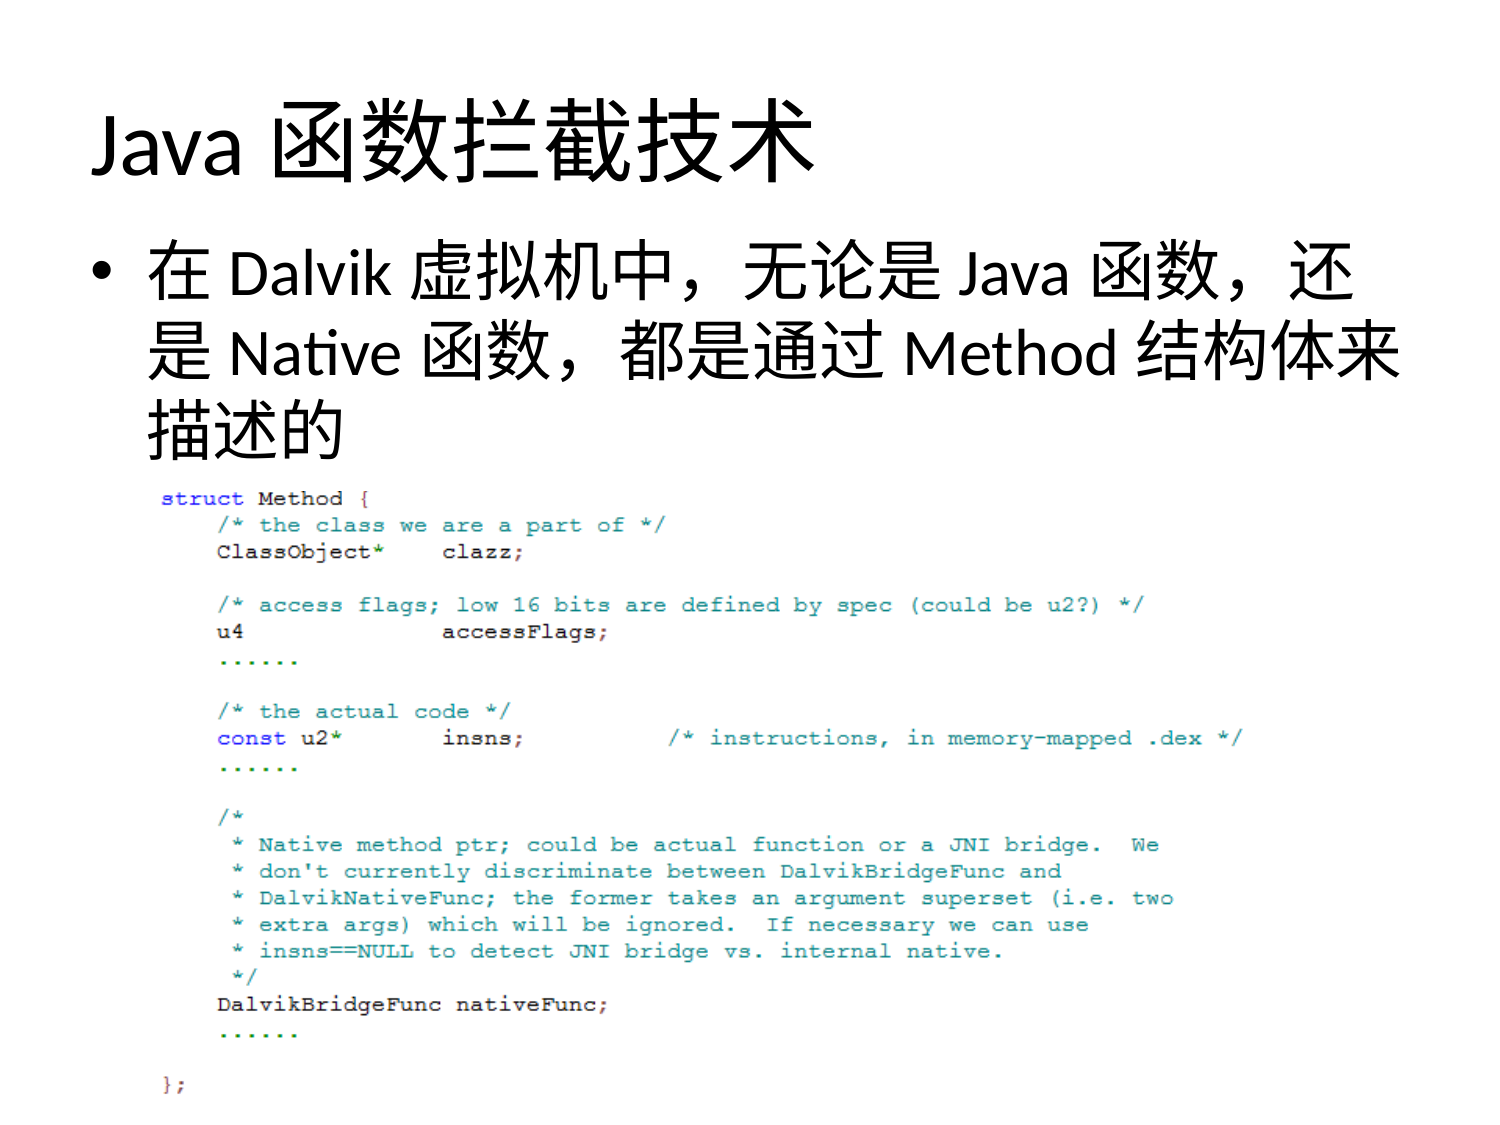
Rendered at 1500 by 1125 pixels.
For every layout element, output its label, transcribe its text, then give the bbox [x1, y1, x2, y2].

picture [159, 491, 1257, 1105]
title Java函数拦截技术 [75, 45, 1425, 221]
list 在Dalvik虚拟机中，无论是Java函数，还是Native函数，都是通过Method结构体来描述的 [75, 221, 1425, 965]
